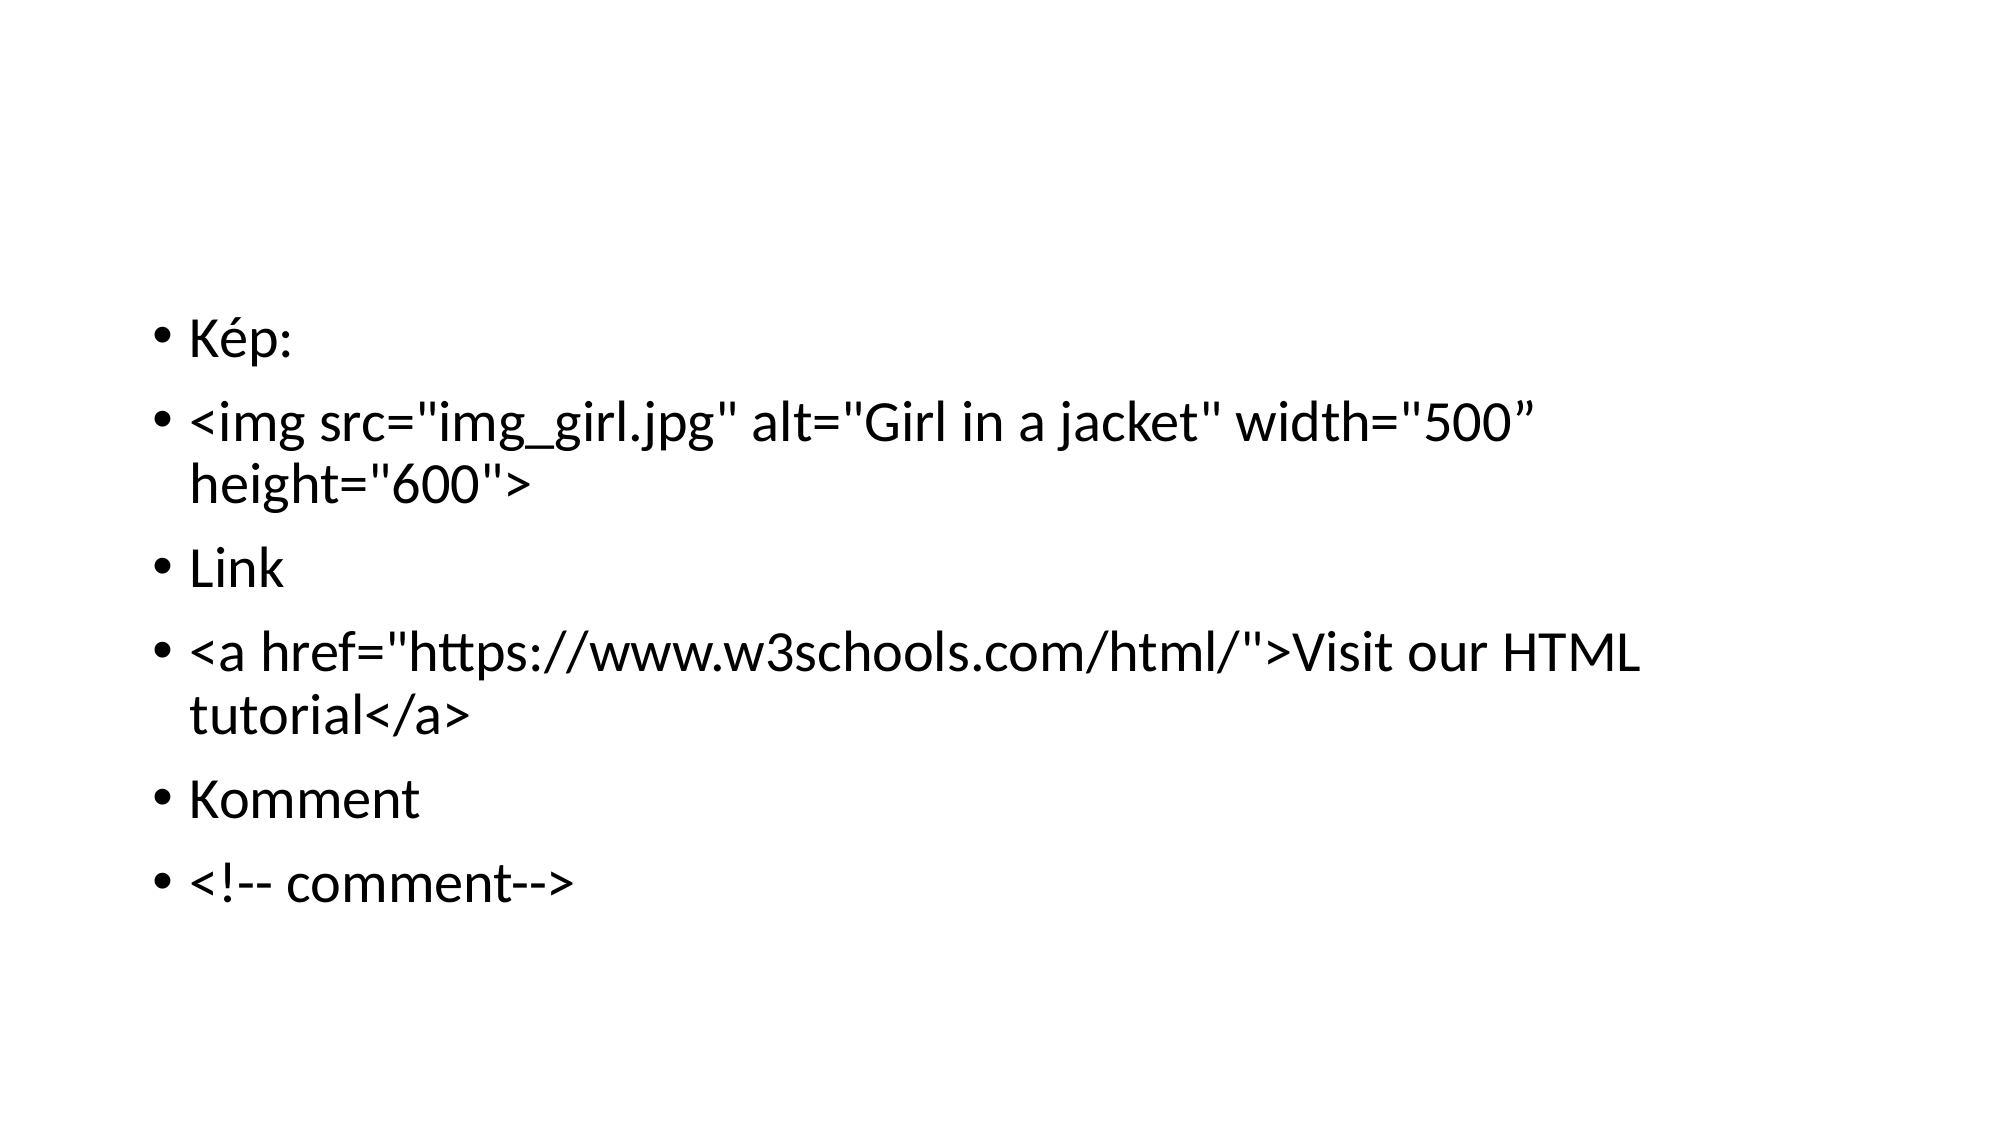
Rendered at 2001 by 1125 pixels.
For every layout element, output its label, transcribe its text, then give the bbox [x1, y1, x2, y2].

list Kép: <img src="img_girl.jpg" alt="Girl in a jacket" width="500” height="600"> Link <a href="https://www.w3schools.com/html/">Visit our HTML tutorial</a> Komment <!-- comment--> [137, 299, 1863, 1014]
